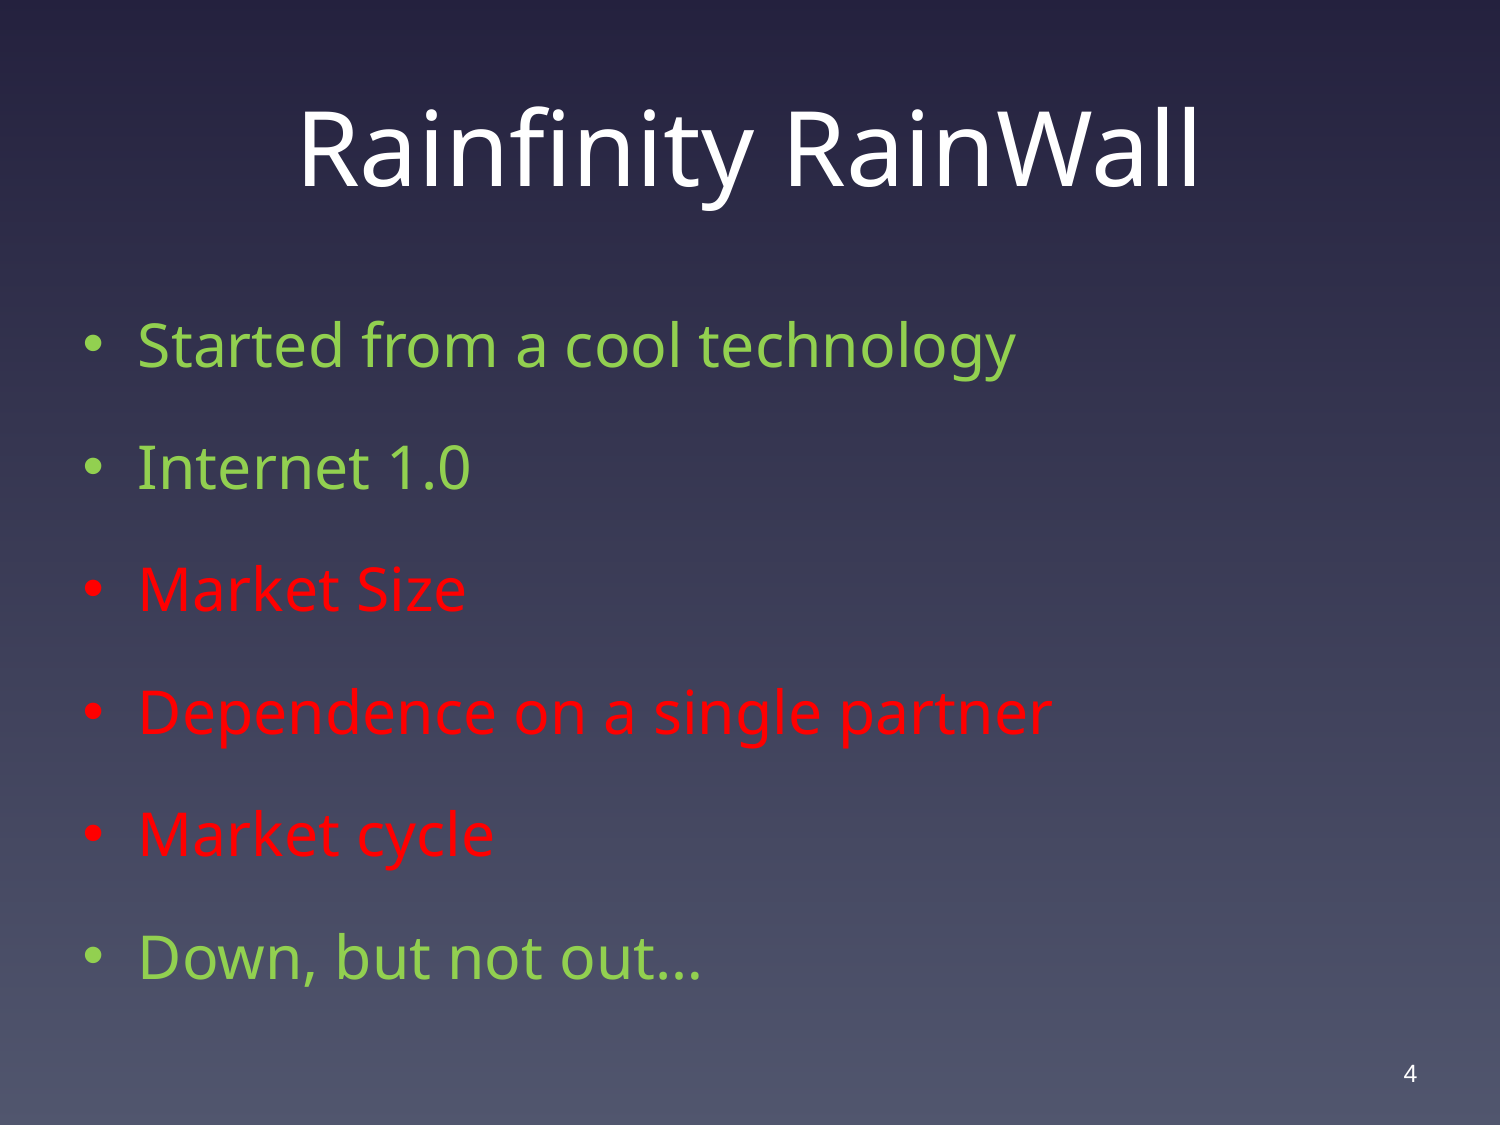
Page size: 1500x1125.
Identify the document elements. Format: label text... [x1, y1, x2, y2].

slide_number 3 [1379, 1050, 1426, 1095]
title Rainfinity RainWall [74, 74, 1426, 261]
list Started from a cool technology Internet 1.0 Market Size Dependence on a single partner Market cycle Down, but not out… [74, 261, 1426, 1006]
